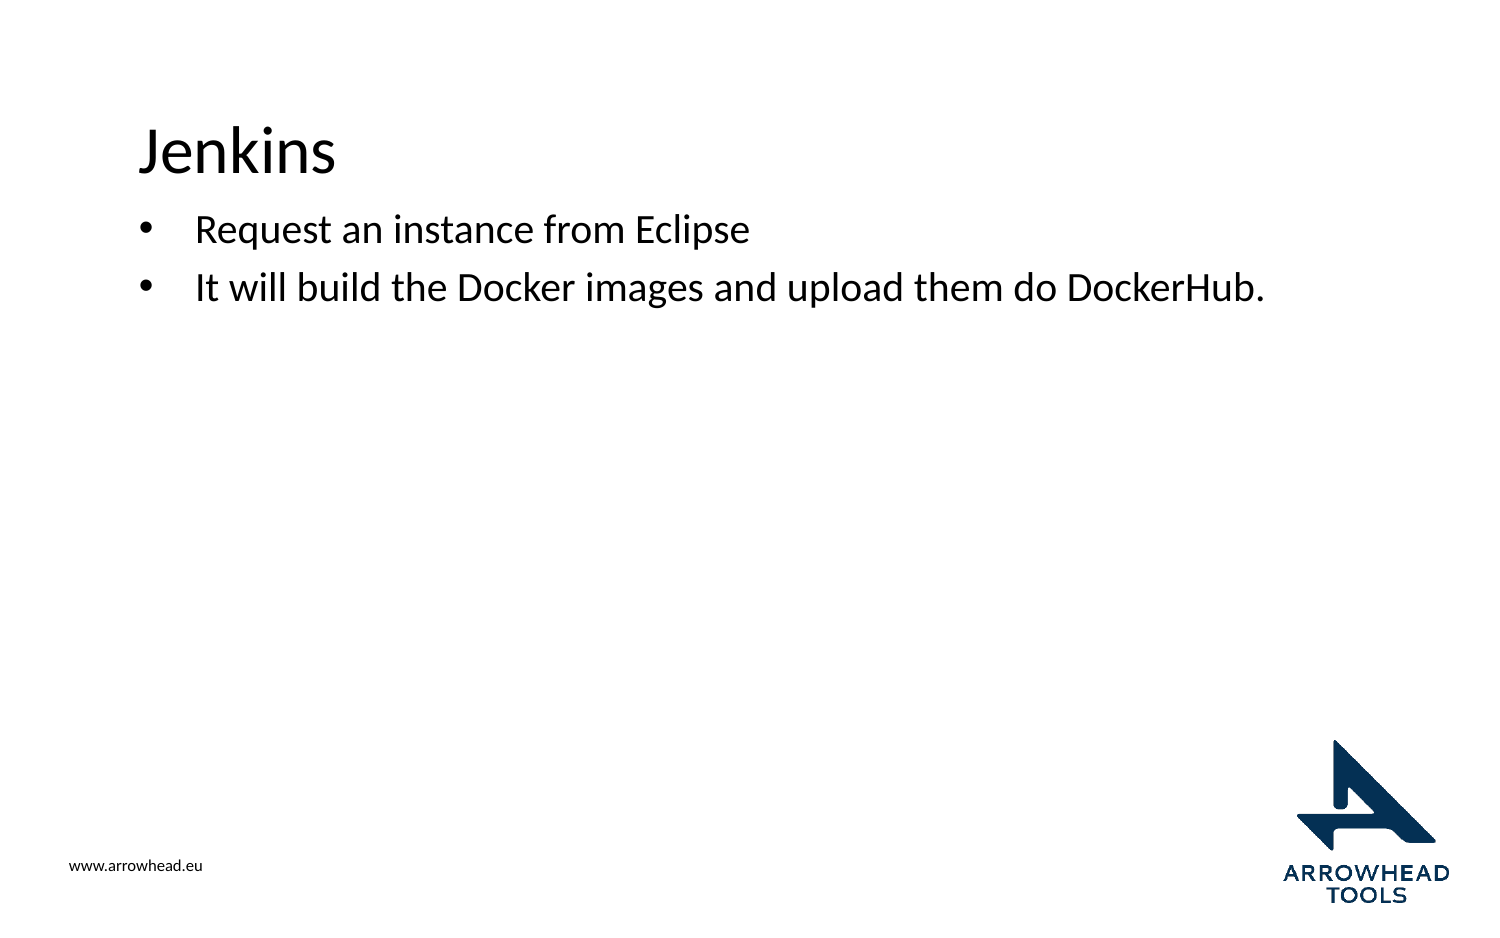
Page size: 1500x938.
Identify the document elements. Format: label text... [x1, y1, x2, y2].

list Request an instance from Eclipse It will build the Docker images and upload them do DockerHub. [130, 193, 1300, 840]
picture [1283, 740, 1449, 903]
title Jenkins [130, 97, 1353, 195]
